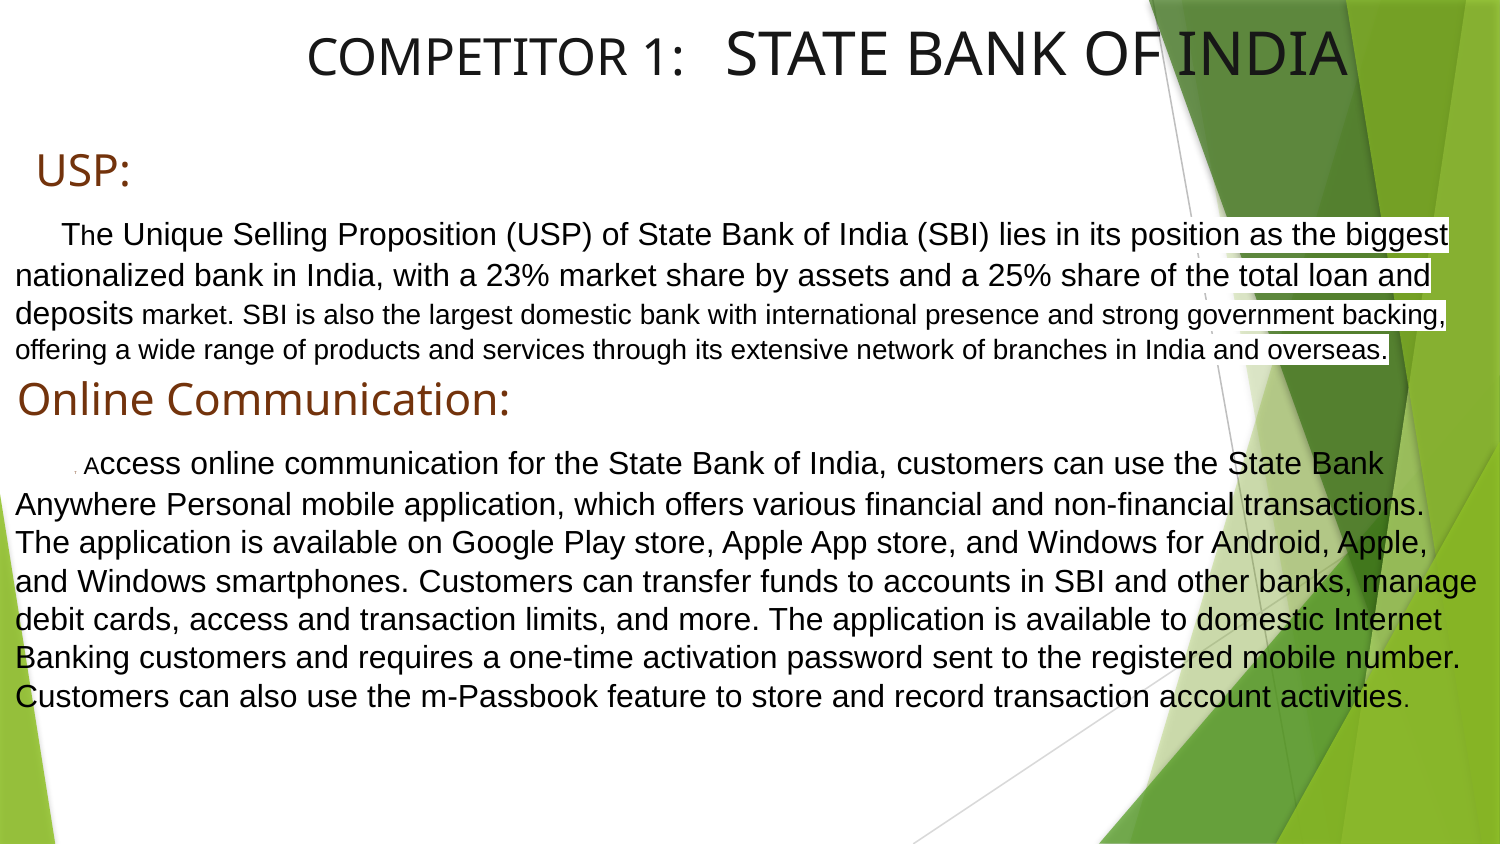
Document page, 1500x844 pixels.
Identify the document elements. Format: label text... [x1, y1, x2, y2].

title COMPETITOR 1: STATE BANK OF INDIA [0, 0, 1440, 104]
list USP: The Unique Selling Proposition (USP) of State Bank of India (SBI) lies in its position as the biggest nationalized bank in India, with a 23% market share by assets and a 25% share of the total loan and deposits market. SBI is also the largest domestic bank with international presence and strong government backing, offering a wide range of products and services through its extensive network of branches in India and overseas. Online Communication: T Access online communication for the State Bank of India, customers can use the State Bank Anywhere Personal mobile application, which offers various financial and non-financial transactions. The application is available on Google Play store, Apple App store, and Windows for Android, Apple, and Windows smartphones. Customers can transfer funds to accounts in SBI and other banks, manage debit cards, access and transaction limits, and more. The application is available to domestic Internet Banking customers and requires a one-time activation password sent to the registered mobile number. Customers can also use the m-Passbook feature to store and record transaction account activities. [0, 113, 1500, 820]
